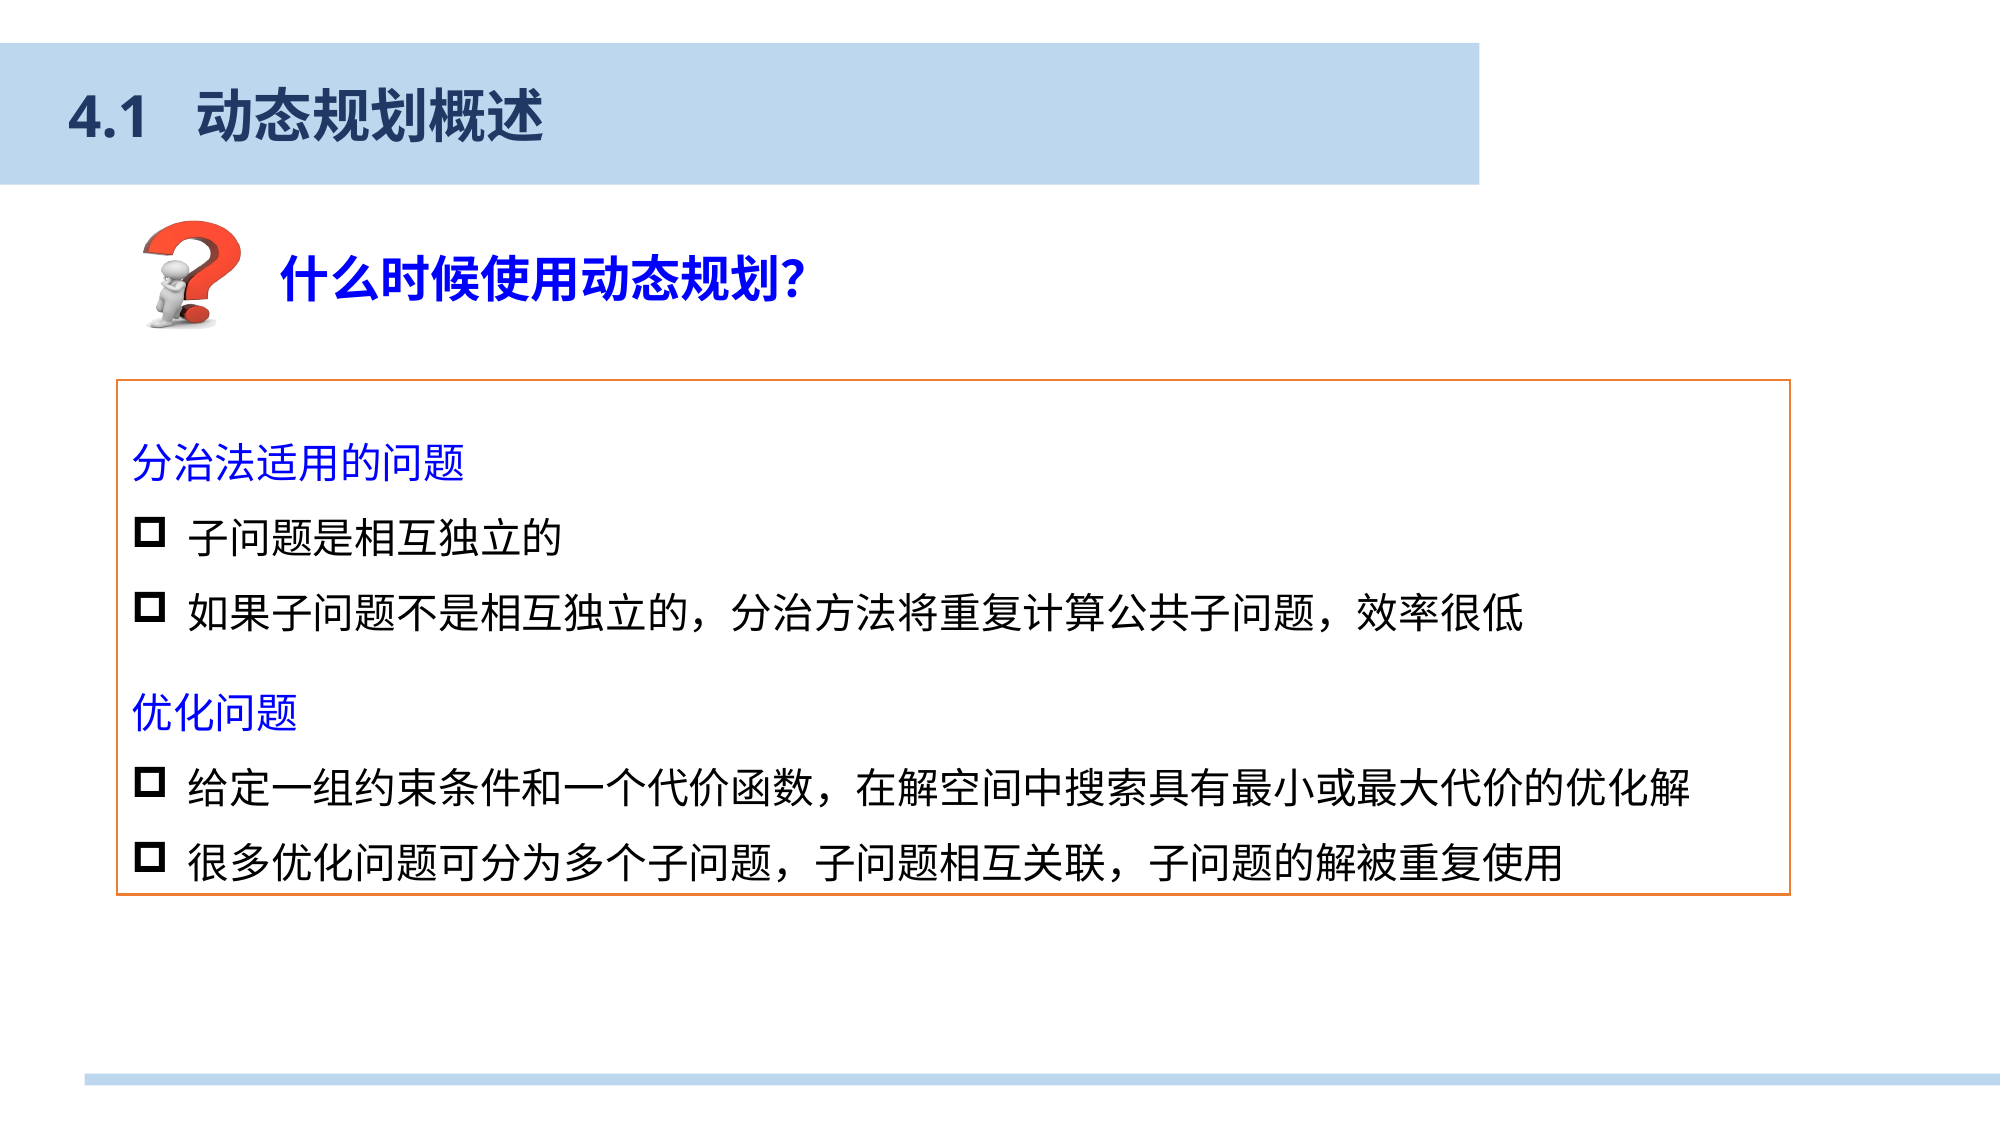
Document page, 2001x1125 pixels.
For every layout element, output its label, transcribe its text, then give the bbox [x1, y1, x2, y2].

picture [116, 215, 261, 340]
text_box 什么时候使用动态规划？ [264, 239, 1461, 315]
list 4.1 动态规划概述 [0, 42, 1480, 185]
text_box 分治法适用的问题 子问题是相互独立的 如果子问题不是相互独立的，分治方法将重复计算公共子问题，效率很低 优化问题 给定一组约束条件和一个代价函数，在解空间中搜索具有最小或最大代价的优化解 很多优化问题可分为多个子问题，子问题相互关联，子问题的解被重复使用 [116, 379, 1791, 896]
